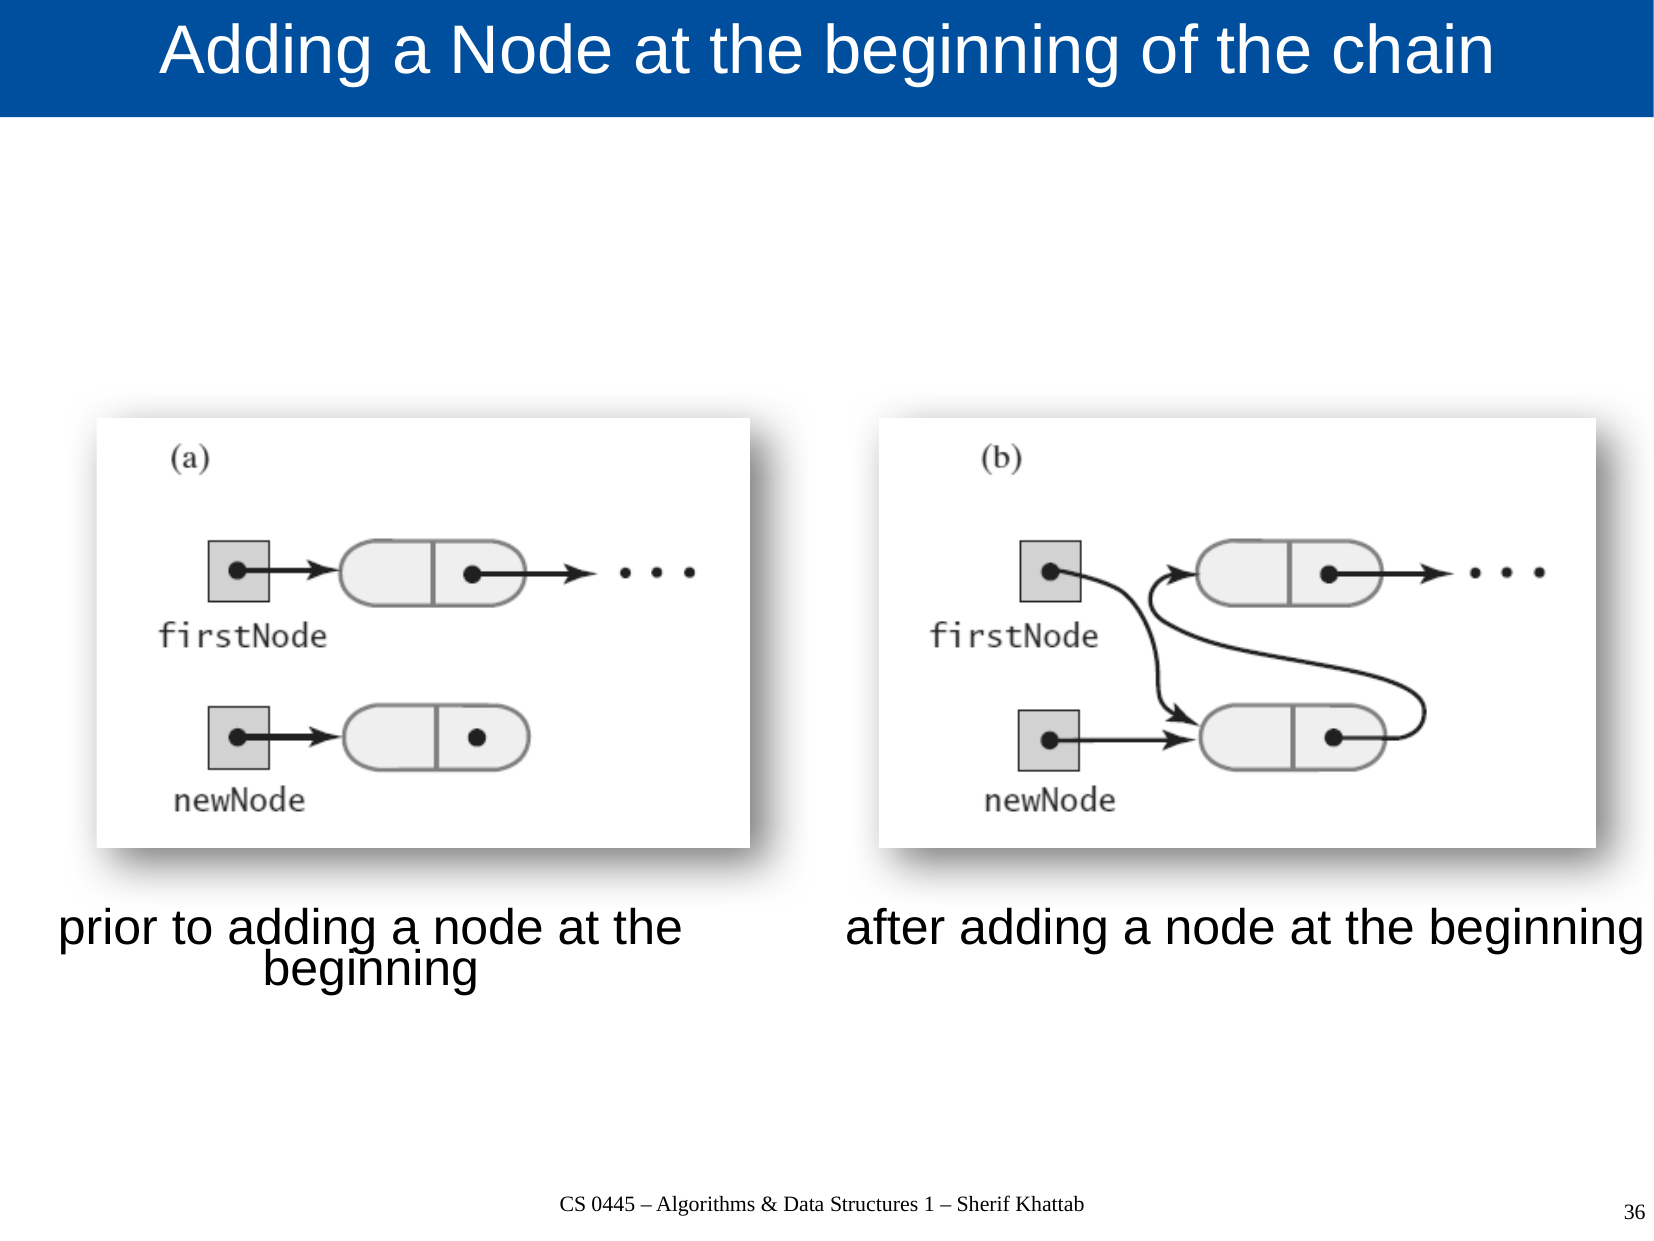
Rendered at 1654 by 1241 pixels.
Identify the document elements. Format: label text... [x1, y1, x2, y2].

footer CS 0445 – Algorithms & Data Structures 1 – Sherif Khattab [407, 1190, 1238, 1241]
text_box prior to adding a node at the beginning [0, 903, 811, 1002]
slide_number 36 [1265, 1198, 1647, 1241]
text_box after adding a node at the beginning [830, 904, 1654, 961]
picture [878, 418, 1597, 849]
picture [96, 418, 751, 849]
title Adding a Node at the beginning of the chain [0, 0, 1654, 118]
